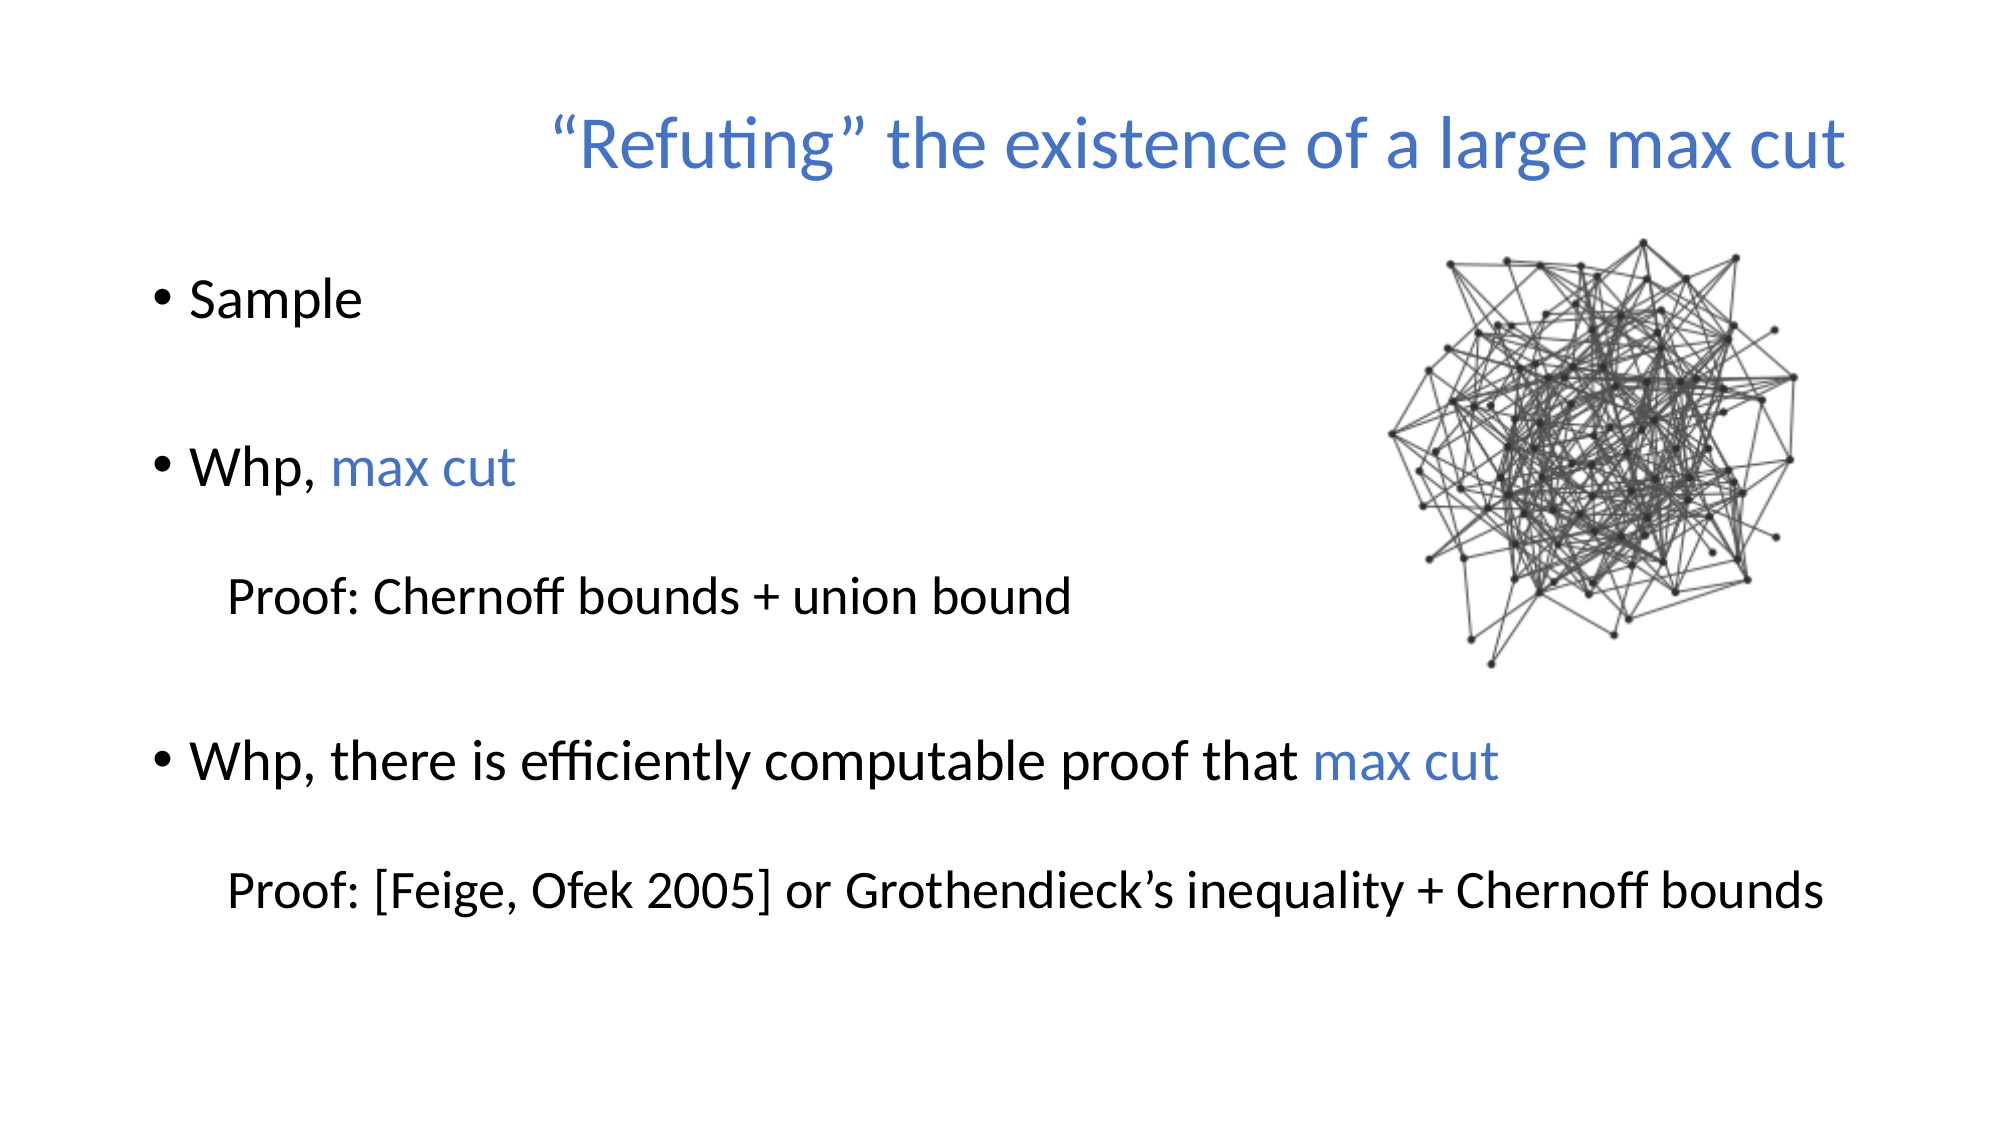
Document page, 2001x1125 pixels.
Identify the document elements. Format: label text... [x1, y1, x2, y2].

picture [1302, 183, 1885, 725]
title “Refuting” the existence of a large max cut [137, 59, 1863, 229]
